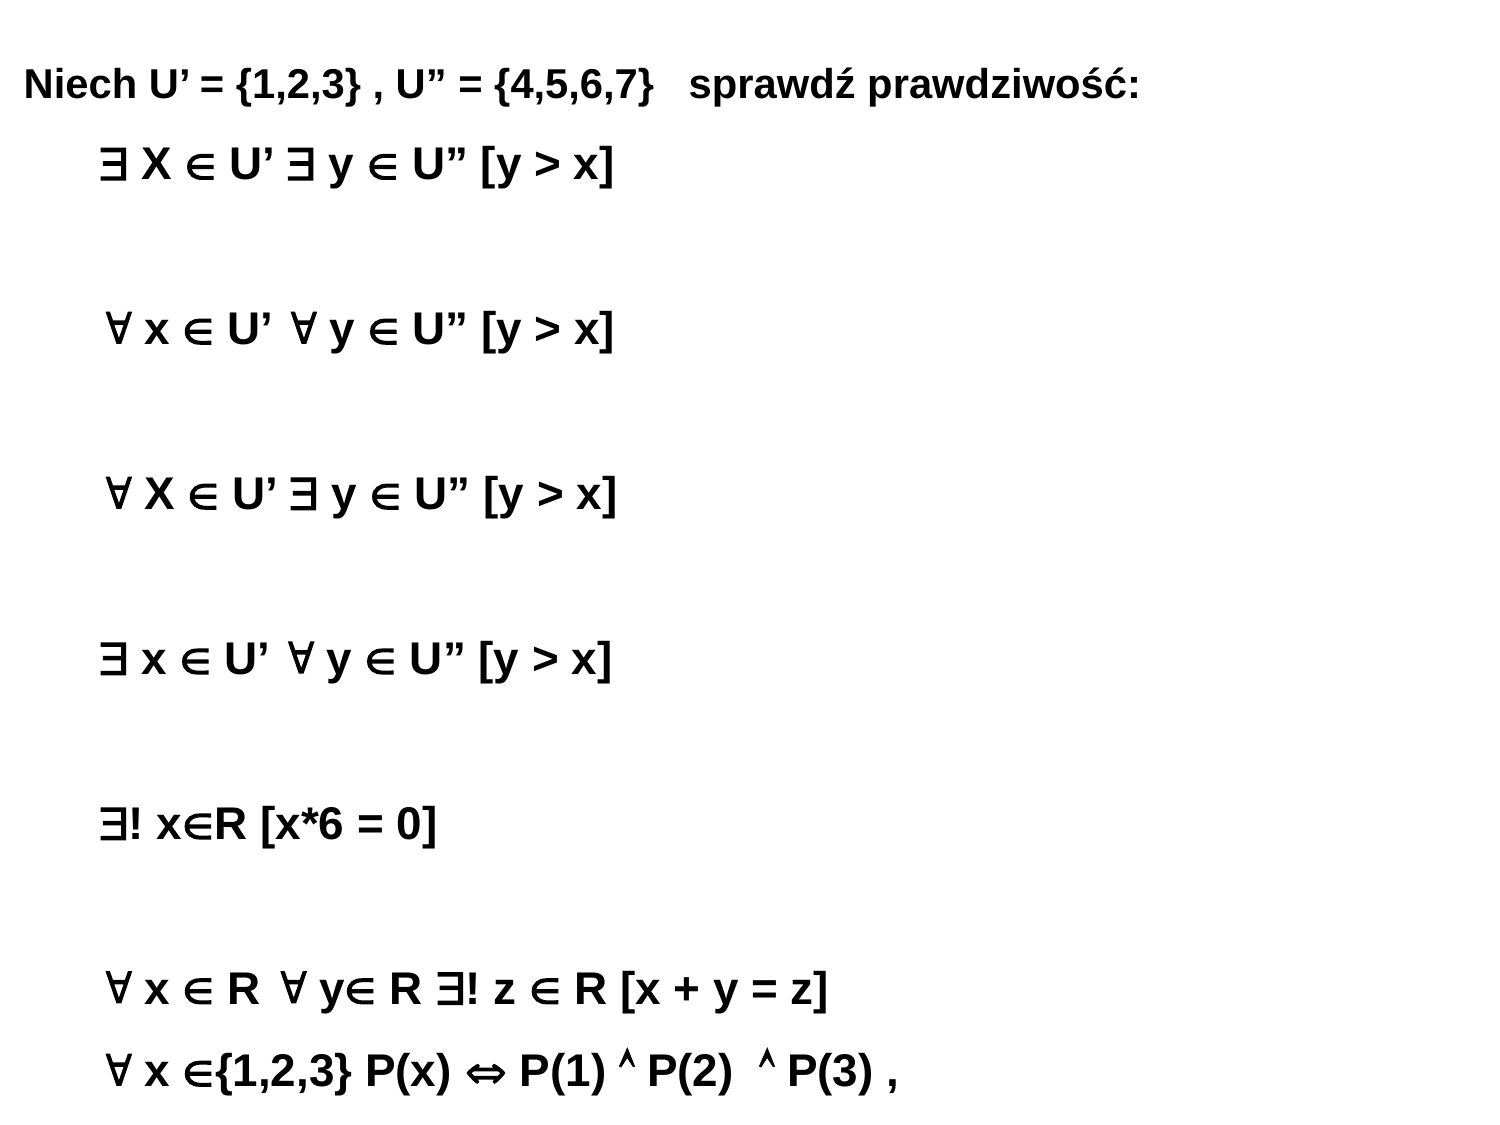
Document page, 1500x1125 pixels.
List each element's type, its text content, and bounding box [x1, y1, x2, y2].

text_box [0, 0, 1500, 75]
text_box Niech U’ = {1,2,3} , U” = {4,5,6,7} sprawdź prawdziwość:  X  U’  y  U” [y > x]  x  U’  y  U” [y > x]  X  U’  y  U” [y > x]  x  U’  y  U” [y > x] ! xR [x*6 = 0]  x  R  y R ! z  R [x + y = z]  x {1,2,3} P(x)  P(1)  P(2)  P(3) , [8, 75, 1492, 1104]
